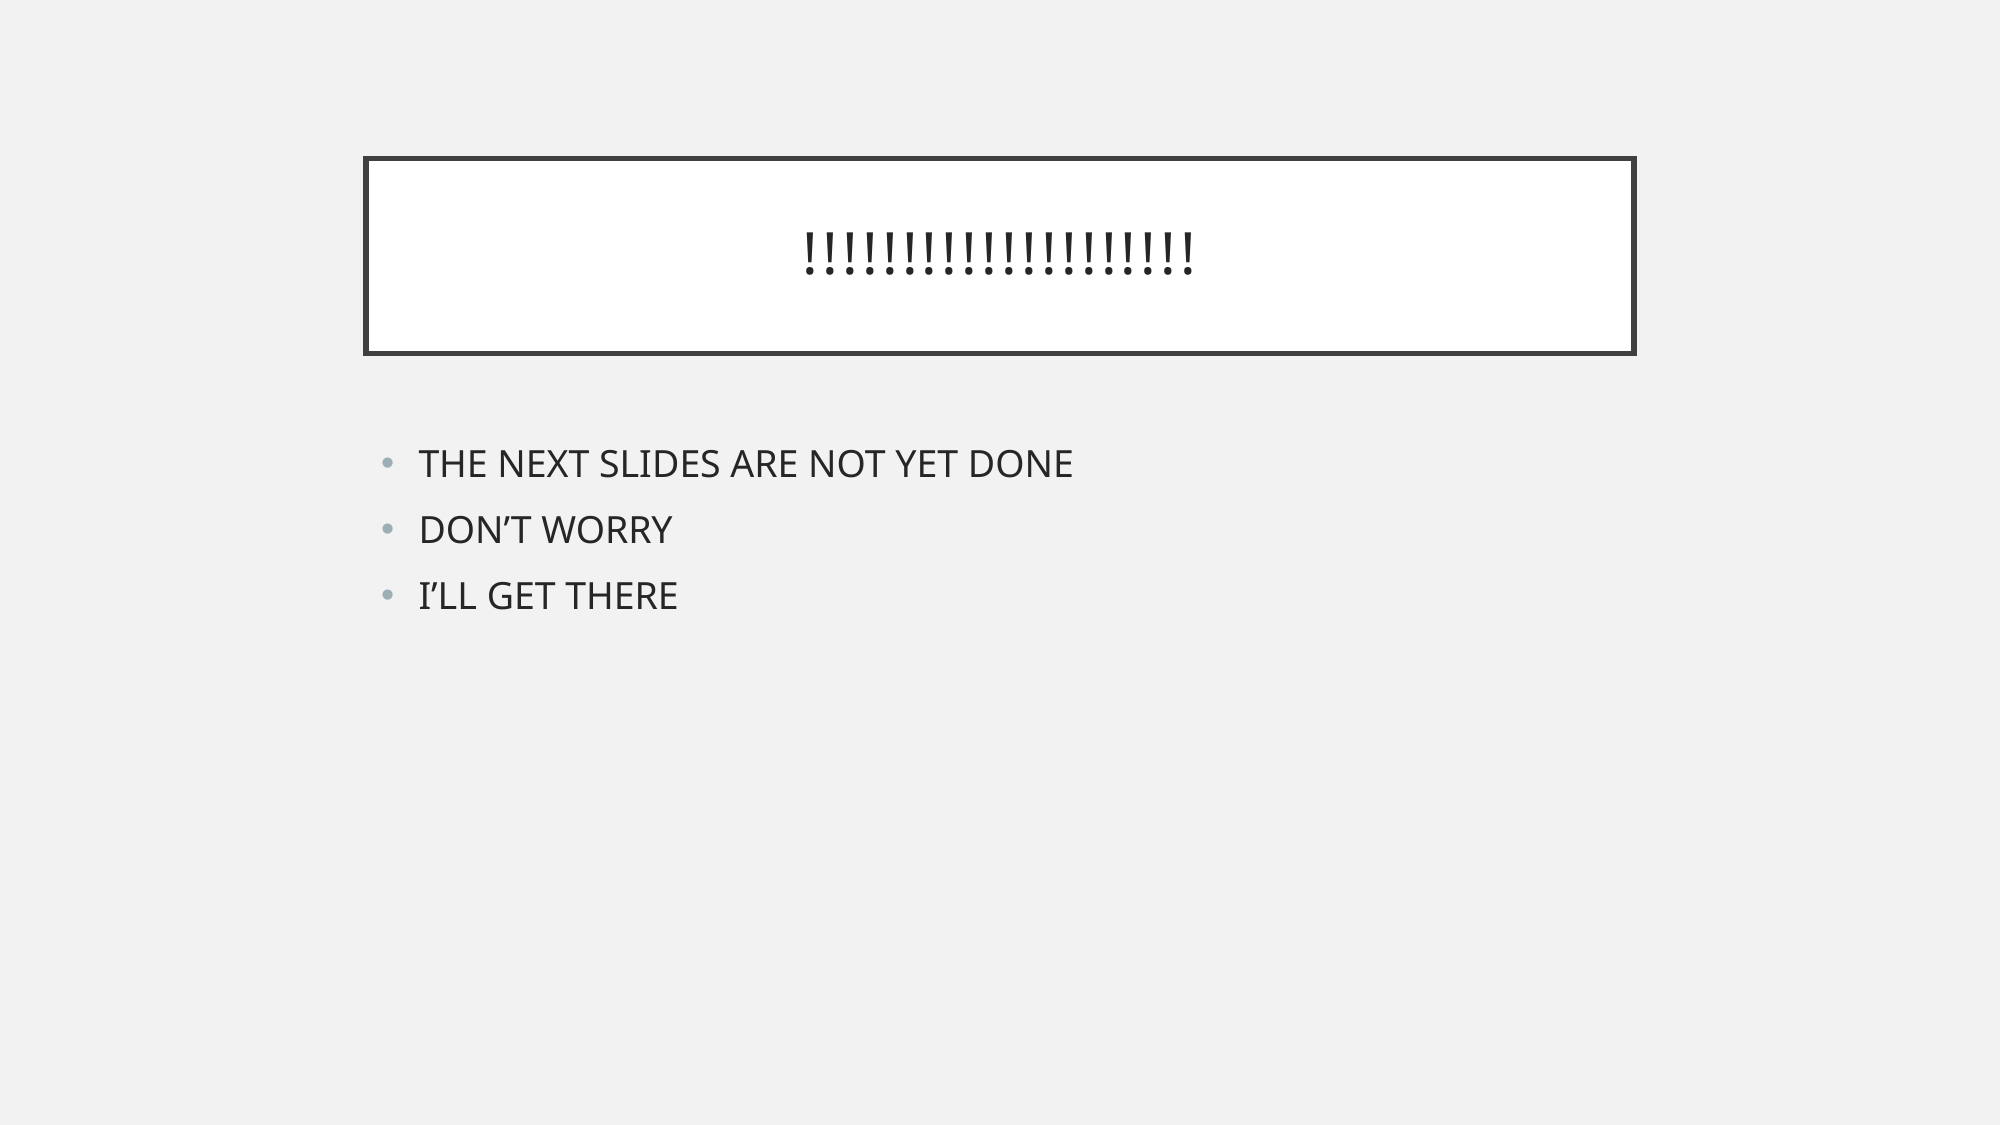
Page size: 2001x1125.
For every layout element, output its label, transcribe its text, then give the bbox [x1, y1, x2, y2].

list THE NEXT SLIDES ARE NOT YET DONE DON’T WORRY I’LL GET THERE [366, 432, 1634, 942]
title !!!!!!!!!!!!!!!!!!!! [363, 156, 1637, 356]
